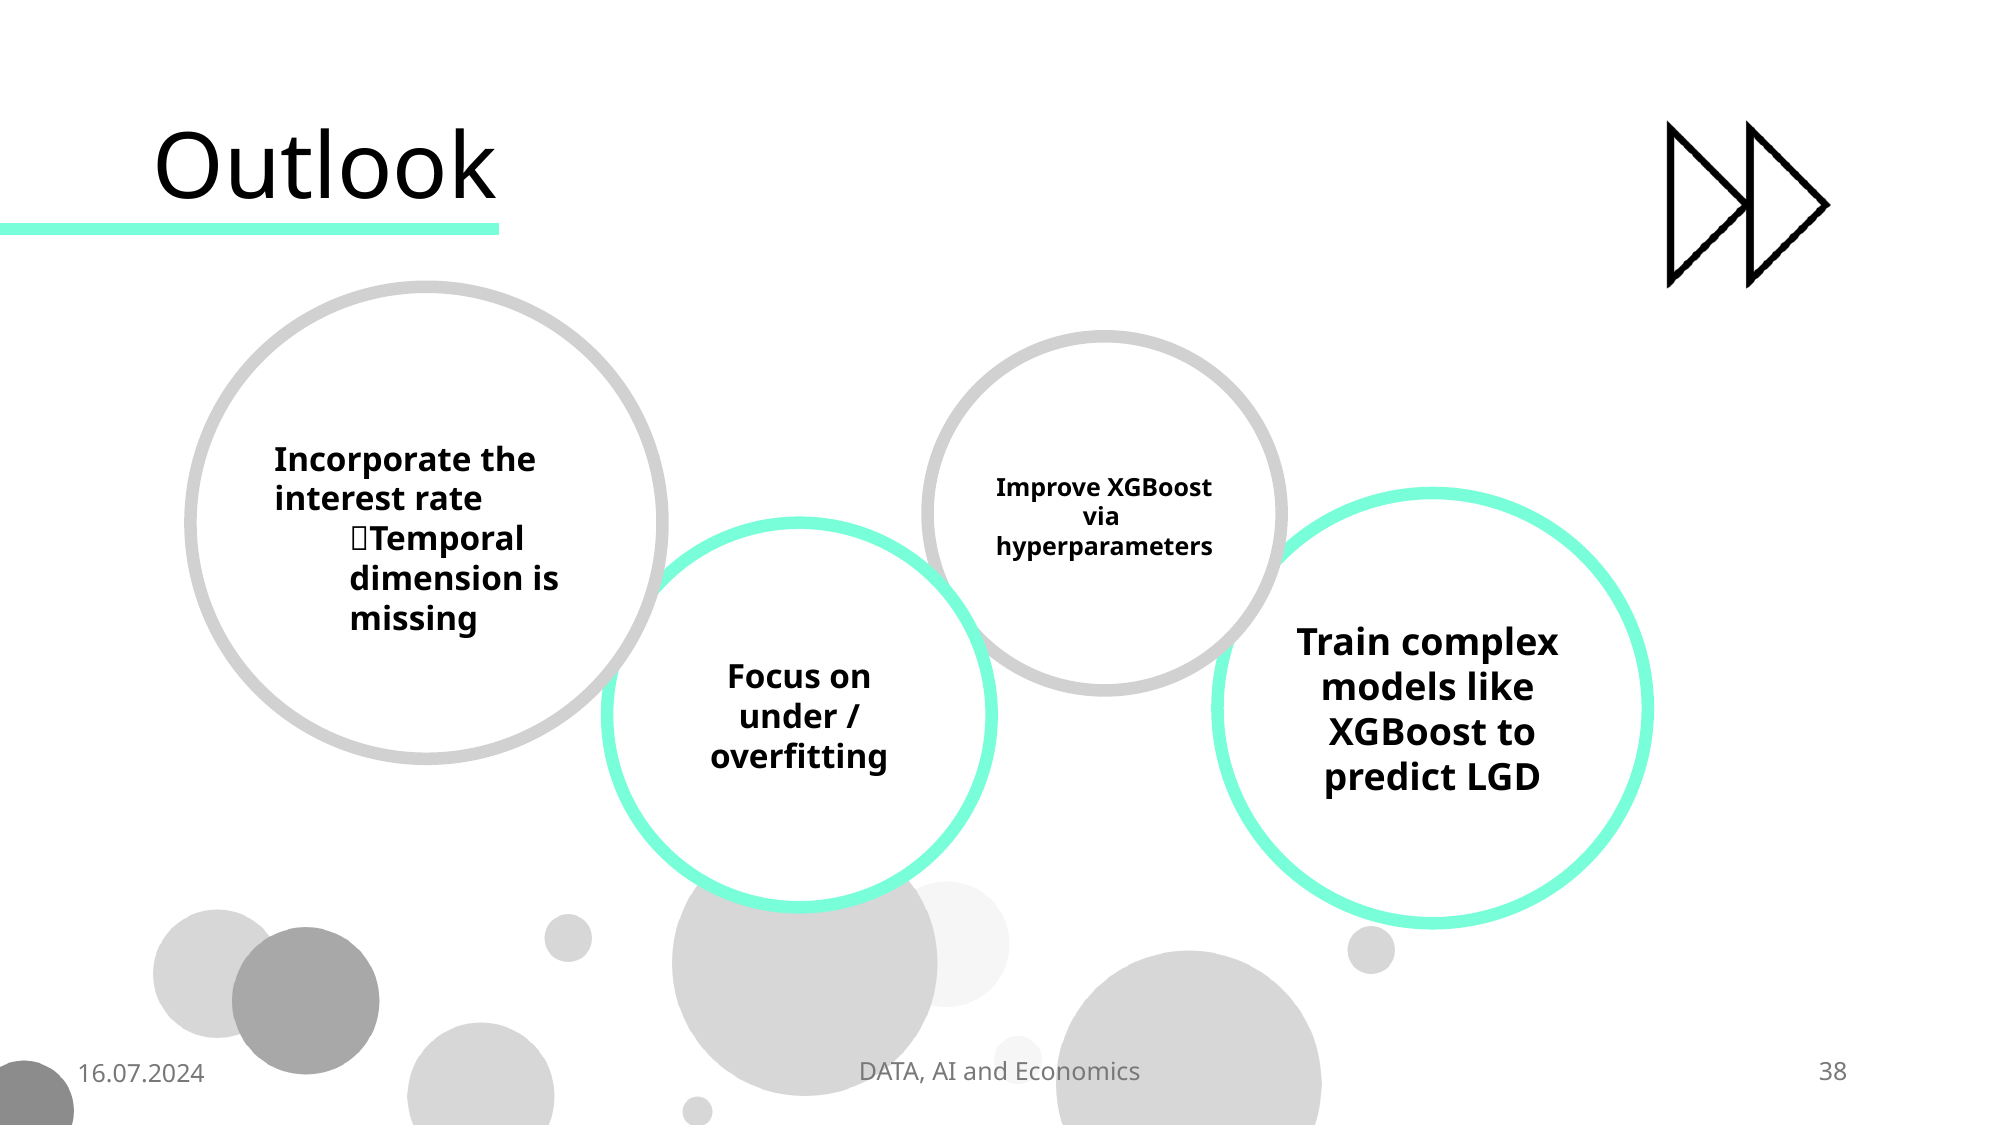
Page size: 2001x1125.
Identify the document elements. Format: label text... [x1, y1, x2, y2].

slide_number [62, 1042, 513, 1103]
slide_number 38 [1412, 1042, 1863, 1103]
picture [0, 0, 2001, 1125]
text_box Train complex models like XGBoost to predict LGD [1215, 491, 1650, 925]
text_box Improve XGBoost via hyperparameters [925, 334, 1284, 692]
title Outlook [137, 59, 1863, 278]
text_box Focus on under / overfitting [605, 521, 994, 909]
footer DATA, AI and Economics [662, 1042, 1338, 1103]
text_box Incorporate the interest rate Temporal dimension is missing [188, 285, 665, 761]
